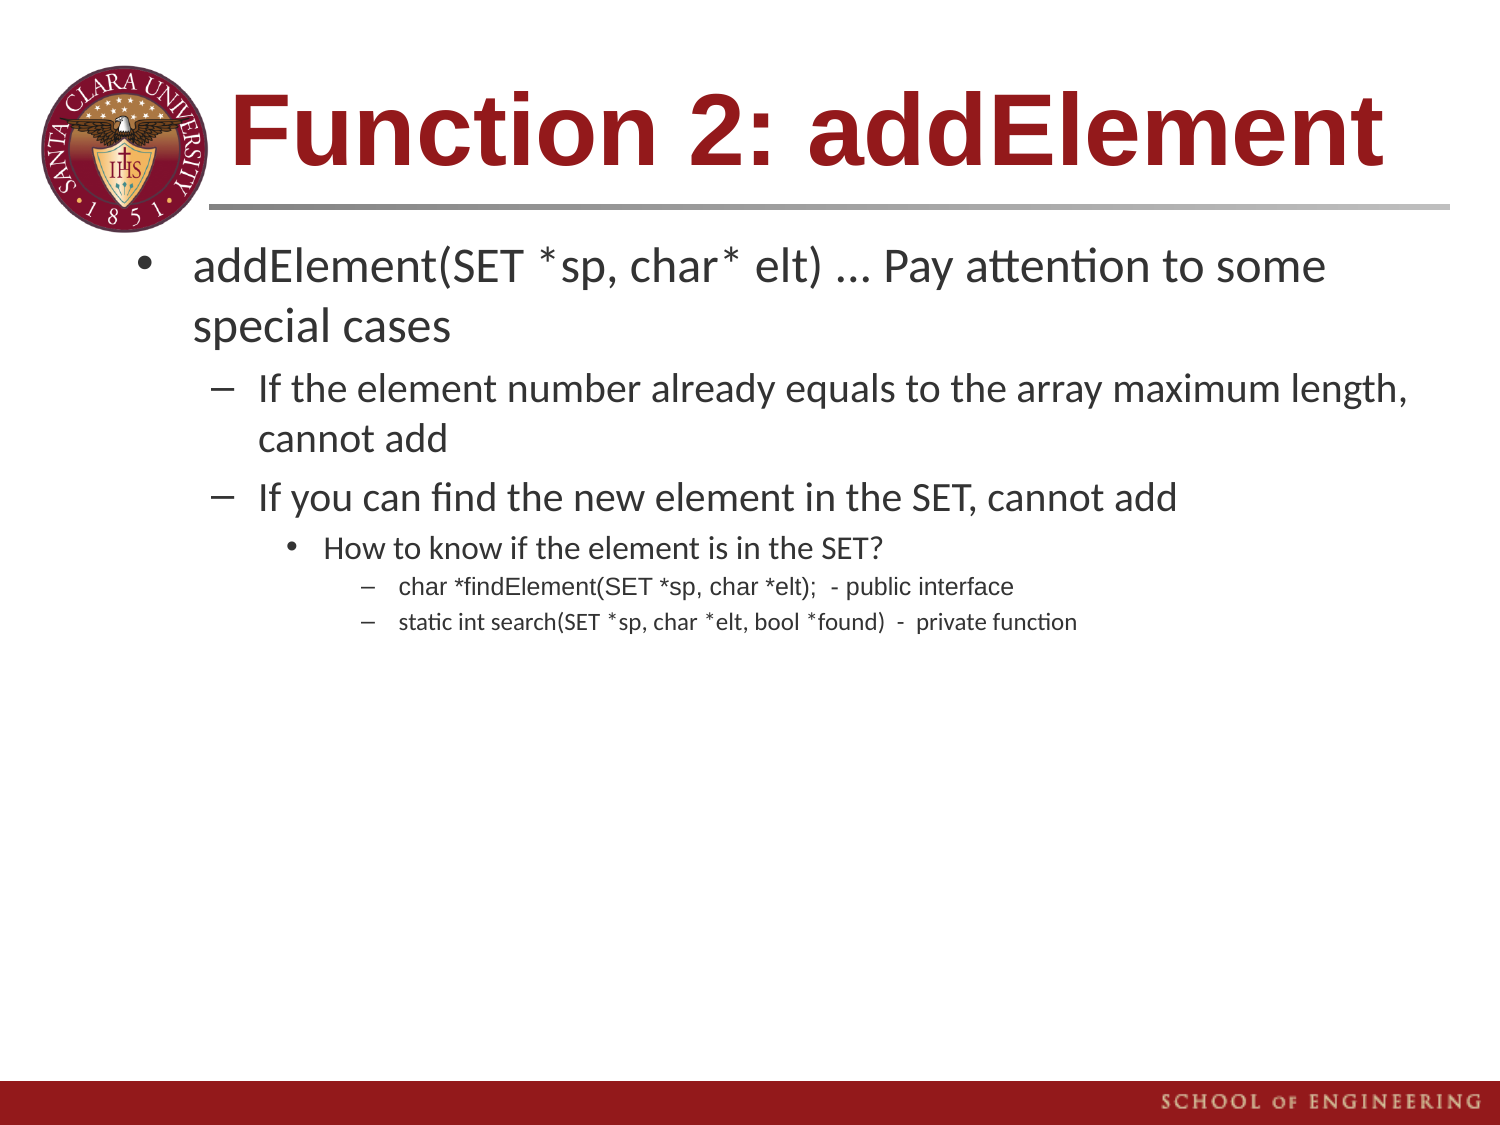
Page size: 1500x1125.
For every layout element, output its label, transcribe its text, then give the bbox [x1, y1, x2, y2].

title Function 2: addElement [132, 45, 1483, 205]
picture [37, 63, 209, 235]
picture [1149, 1091, 1489, 1115]
list addElement(SET *sp, char* elt) ... Pay attention to some special cases If the element number already equals to the array maximum length, cannot add If you can find the new element in the SET, cannot add How to know if the element is in the SET? char *findElement(SET *sp, char *elt); - public interface static int search(SET *sp, char *elt, bool *found) - private function [75, 224, 1471, 1075]
